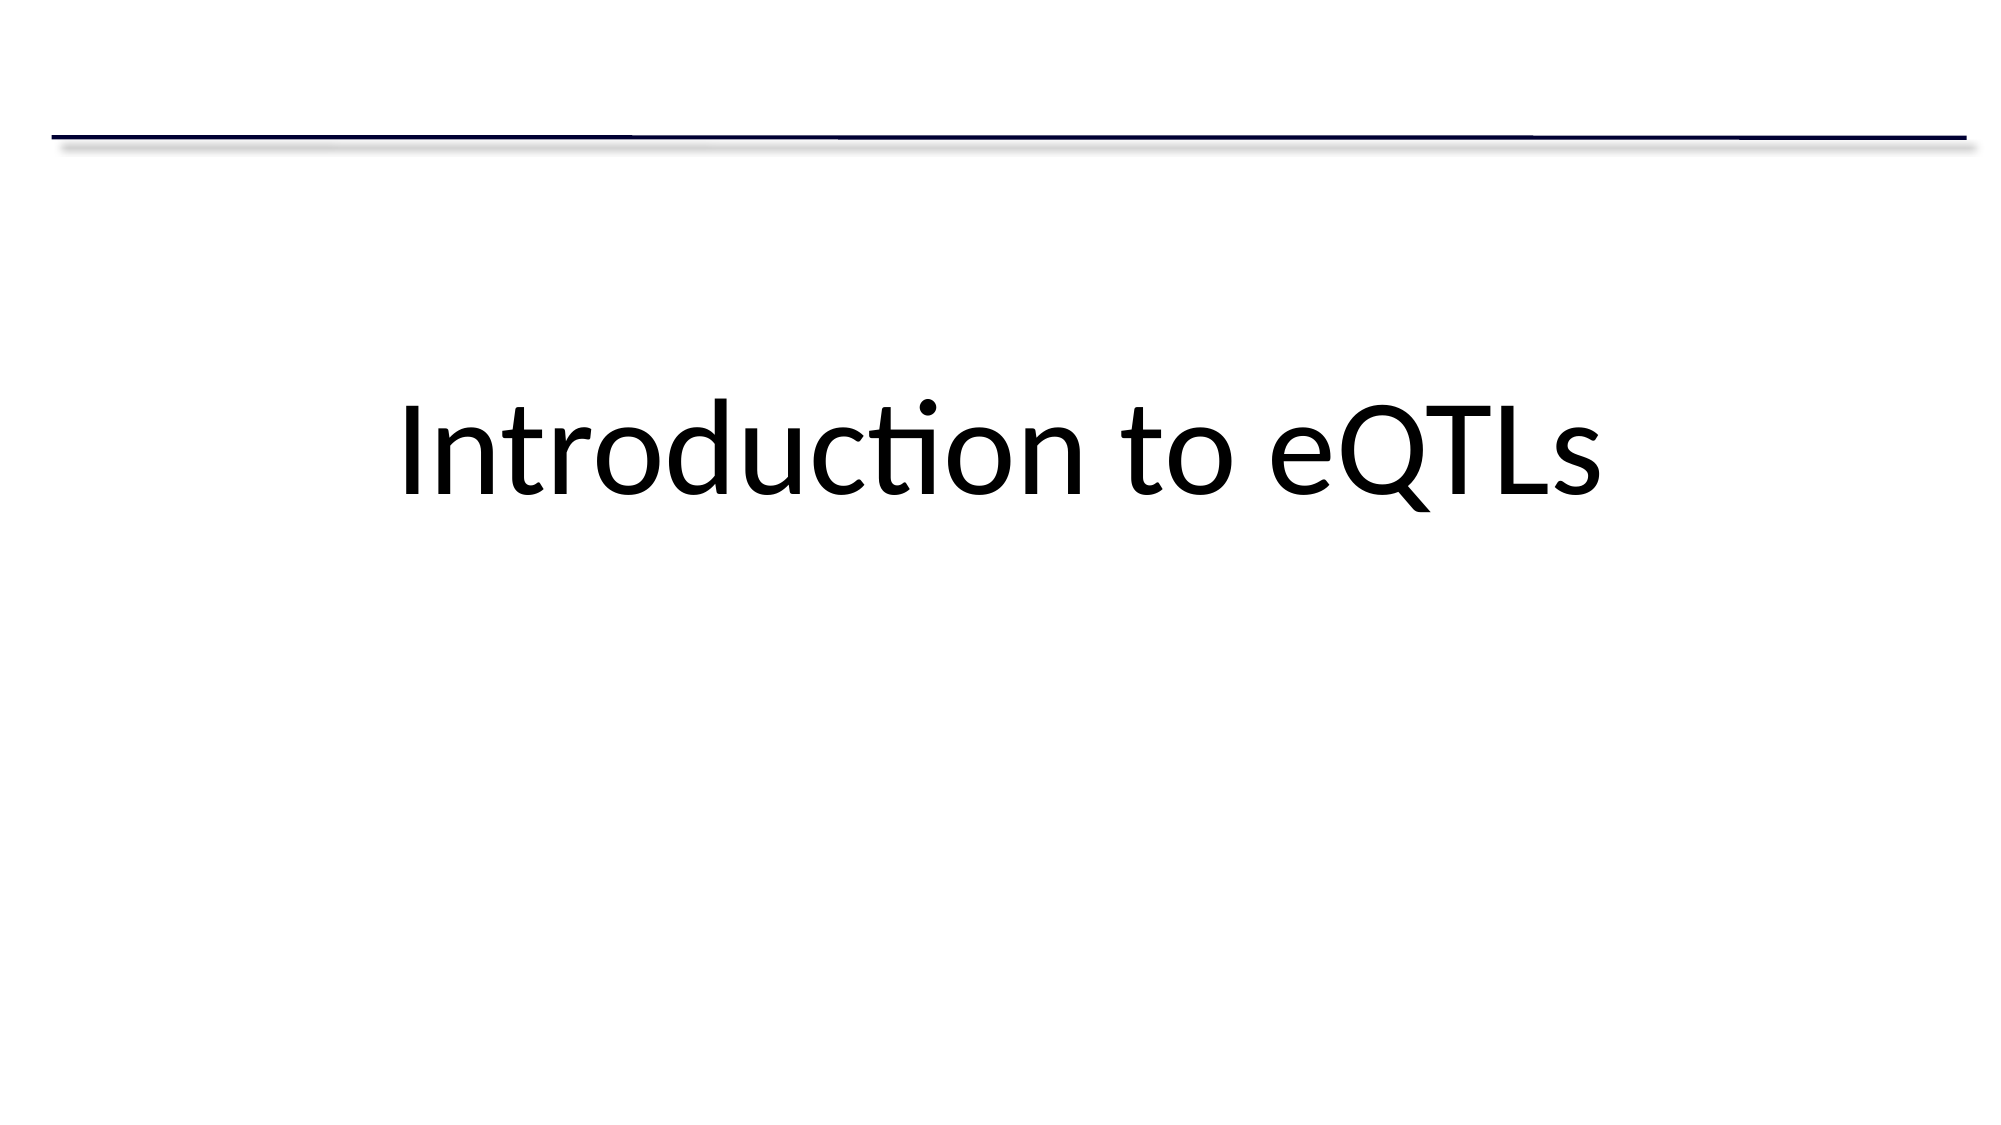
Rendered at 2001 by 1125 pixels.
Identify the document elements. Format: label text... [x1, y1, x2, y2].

title Introduction to eQTLs [150, 349, 1850, 591]
